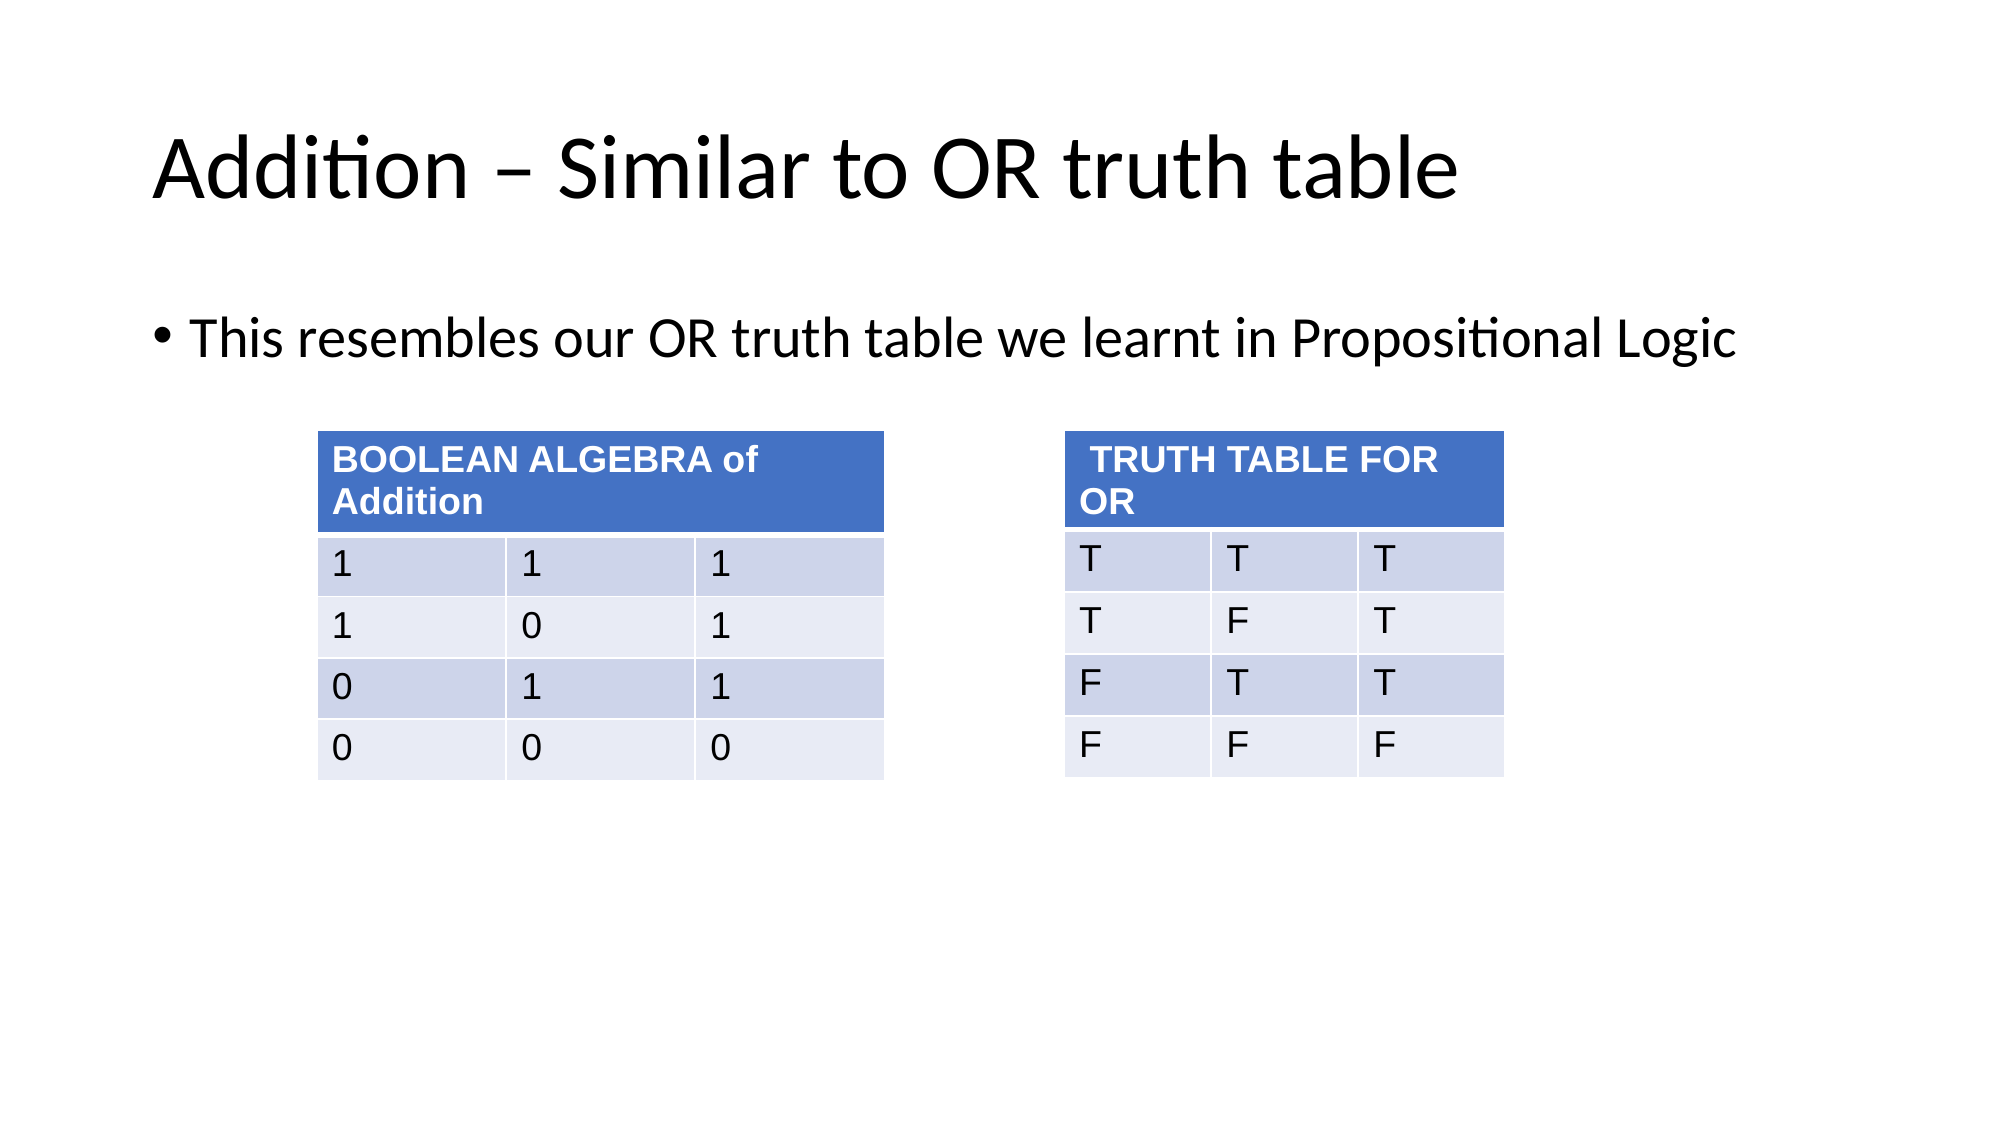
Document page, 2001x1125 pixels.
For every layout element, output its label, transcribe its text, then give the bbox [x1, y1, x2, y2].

table_cell 1 [507, 538, 694, 596]
table_cell T [1065, 593, 1210, 653]
list This resembles our OR truth table we learnt in Propositional Logic [137, 299, 1863, 1014]
table_cell F [1065, 655, 1210, 715]
table_cell 0 [507, 720, 694, 780]
table_cell T [1359, 593, 1504, 653]
table_cell 0 [507, 597, 694, 657]
table_cell 1 [318, 538, 505, 596]
table_cell 1 [696, 538, 884, 596]
table_cell 1 [318, 597, 505, 657]
table_cell 1 [696, 659, 884, 718]
table_cell F [1212, 717, 1357, 777]
table_cell F [1065, 717, 1210, 777]
table_cell F [1212, 593, 1357, 653]
table_cell T [1359, 655, 1504, 715]
table_cell 0 [318, 659, 505, 718]
table_cell 0 [318, 720, 505, 780]
title Addition – Similar to OR truth table [137, 59, 1863, 278]
table_cell T [1065, 532, 1210, 591]
table_cell 1 [507, 659, 694, 718]
table_cell T [1359, 532, 1504, 591]
table_cell 1 [696, 597, 884, 657]
table_cell F [1359, 717, 1504, 777]
table_cell T [1212, 532, 1357, 591]
table_cell T [1212, 655, 1357, 715]
table_header TRUTH TABLE FOR OR [1065, 431, 1504, 527]
table_cell 0 [696, 720, 884, 780]
table_header BOOLEAN ALGEBRA of Addition [318, 431, 884, 532]
